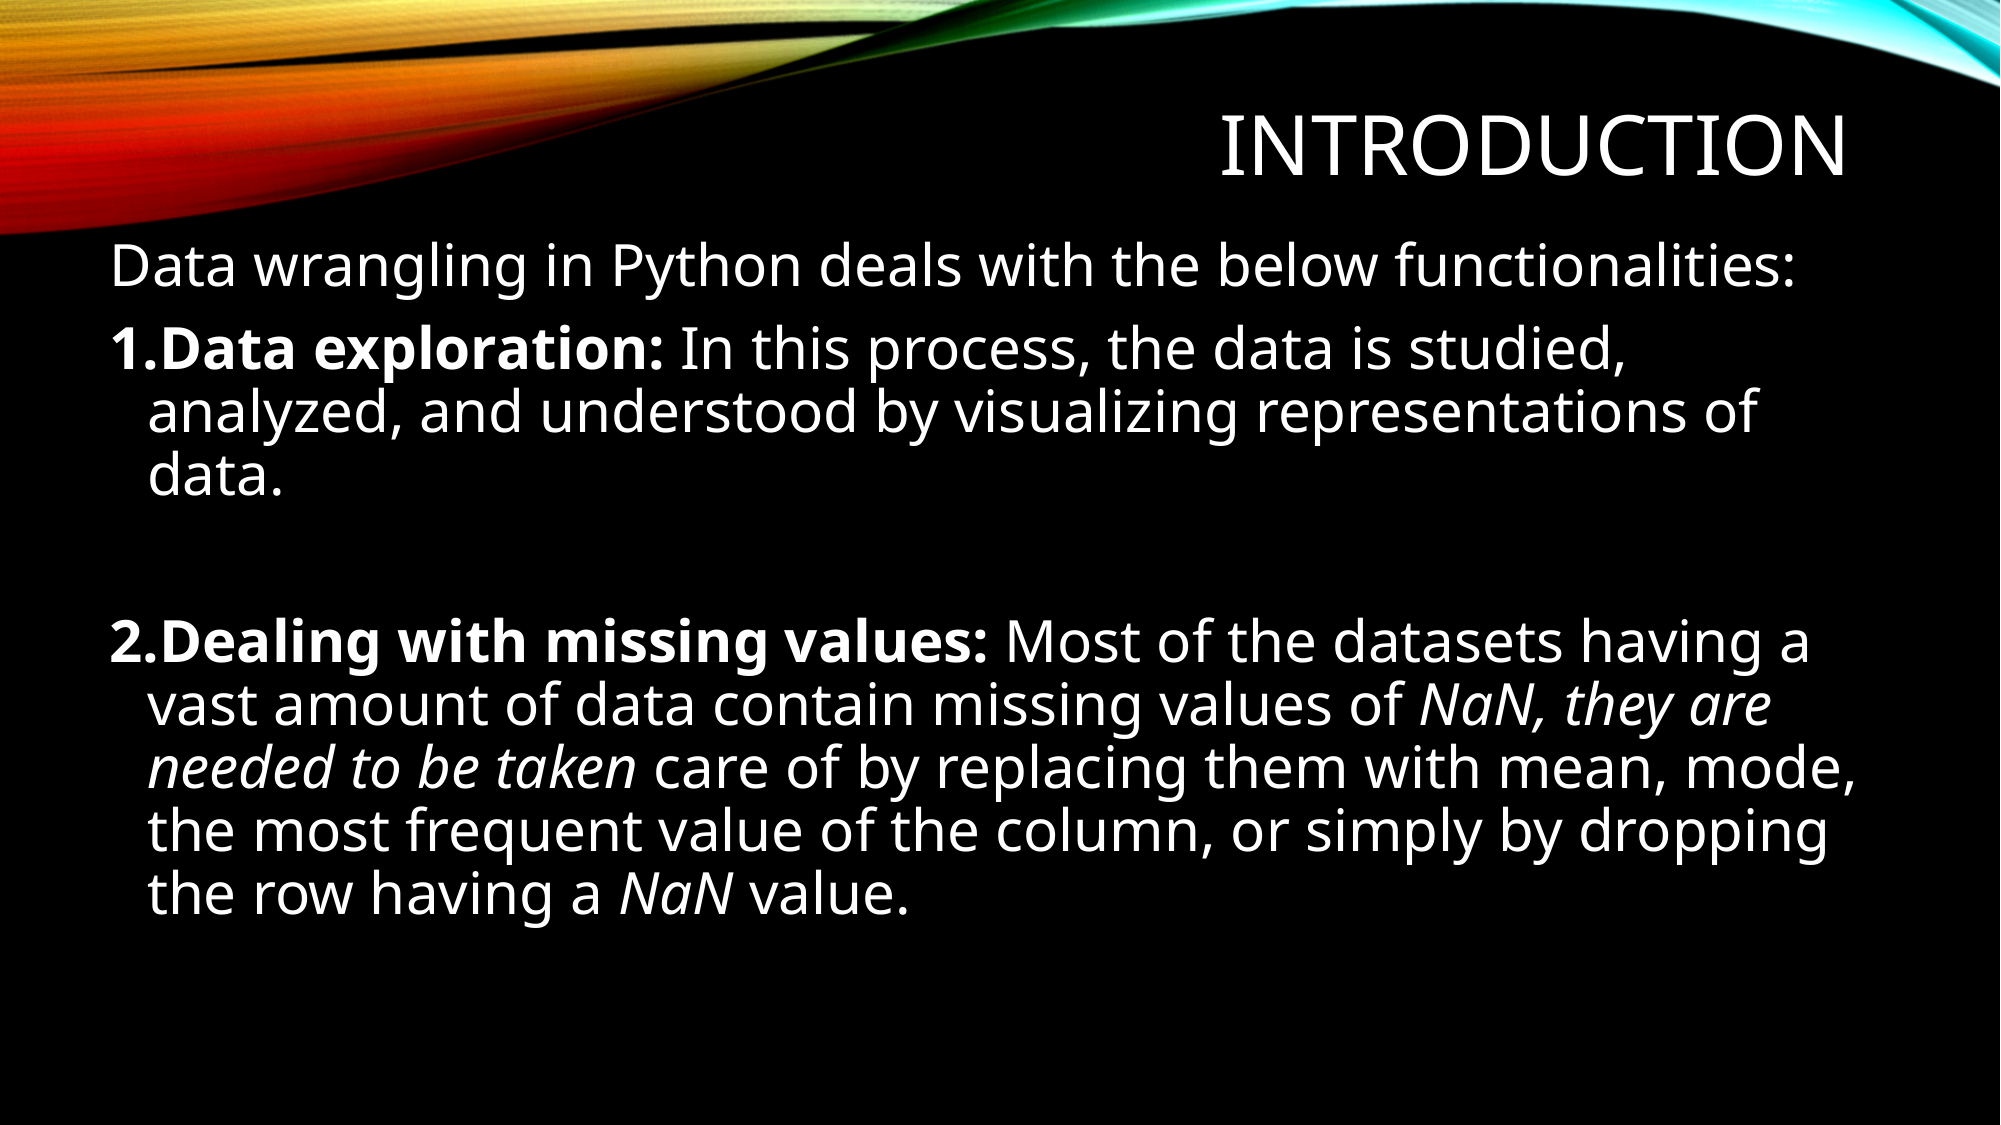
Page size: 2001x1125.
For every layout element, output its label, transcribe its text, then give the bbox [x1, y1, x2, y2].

list Data wrangling in Python deals with the below functionalities: Data exploration: In this process, the data is studied, analyzed, and understood by visualizing representations of data. Dealing with missing values: Most of the datasets having a vast amount of data contain missing values of NaN, they are needed to be taken care of by replacing them with mean, mode, the most frequent value of the column, or simply by dropping the row having a NaN value. [94, 228, 1888, 1016]
title Introduction [474, 42, 1888, 228]
picture [0, 0, 2000, 237]
